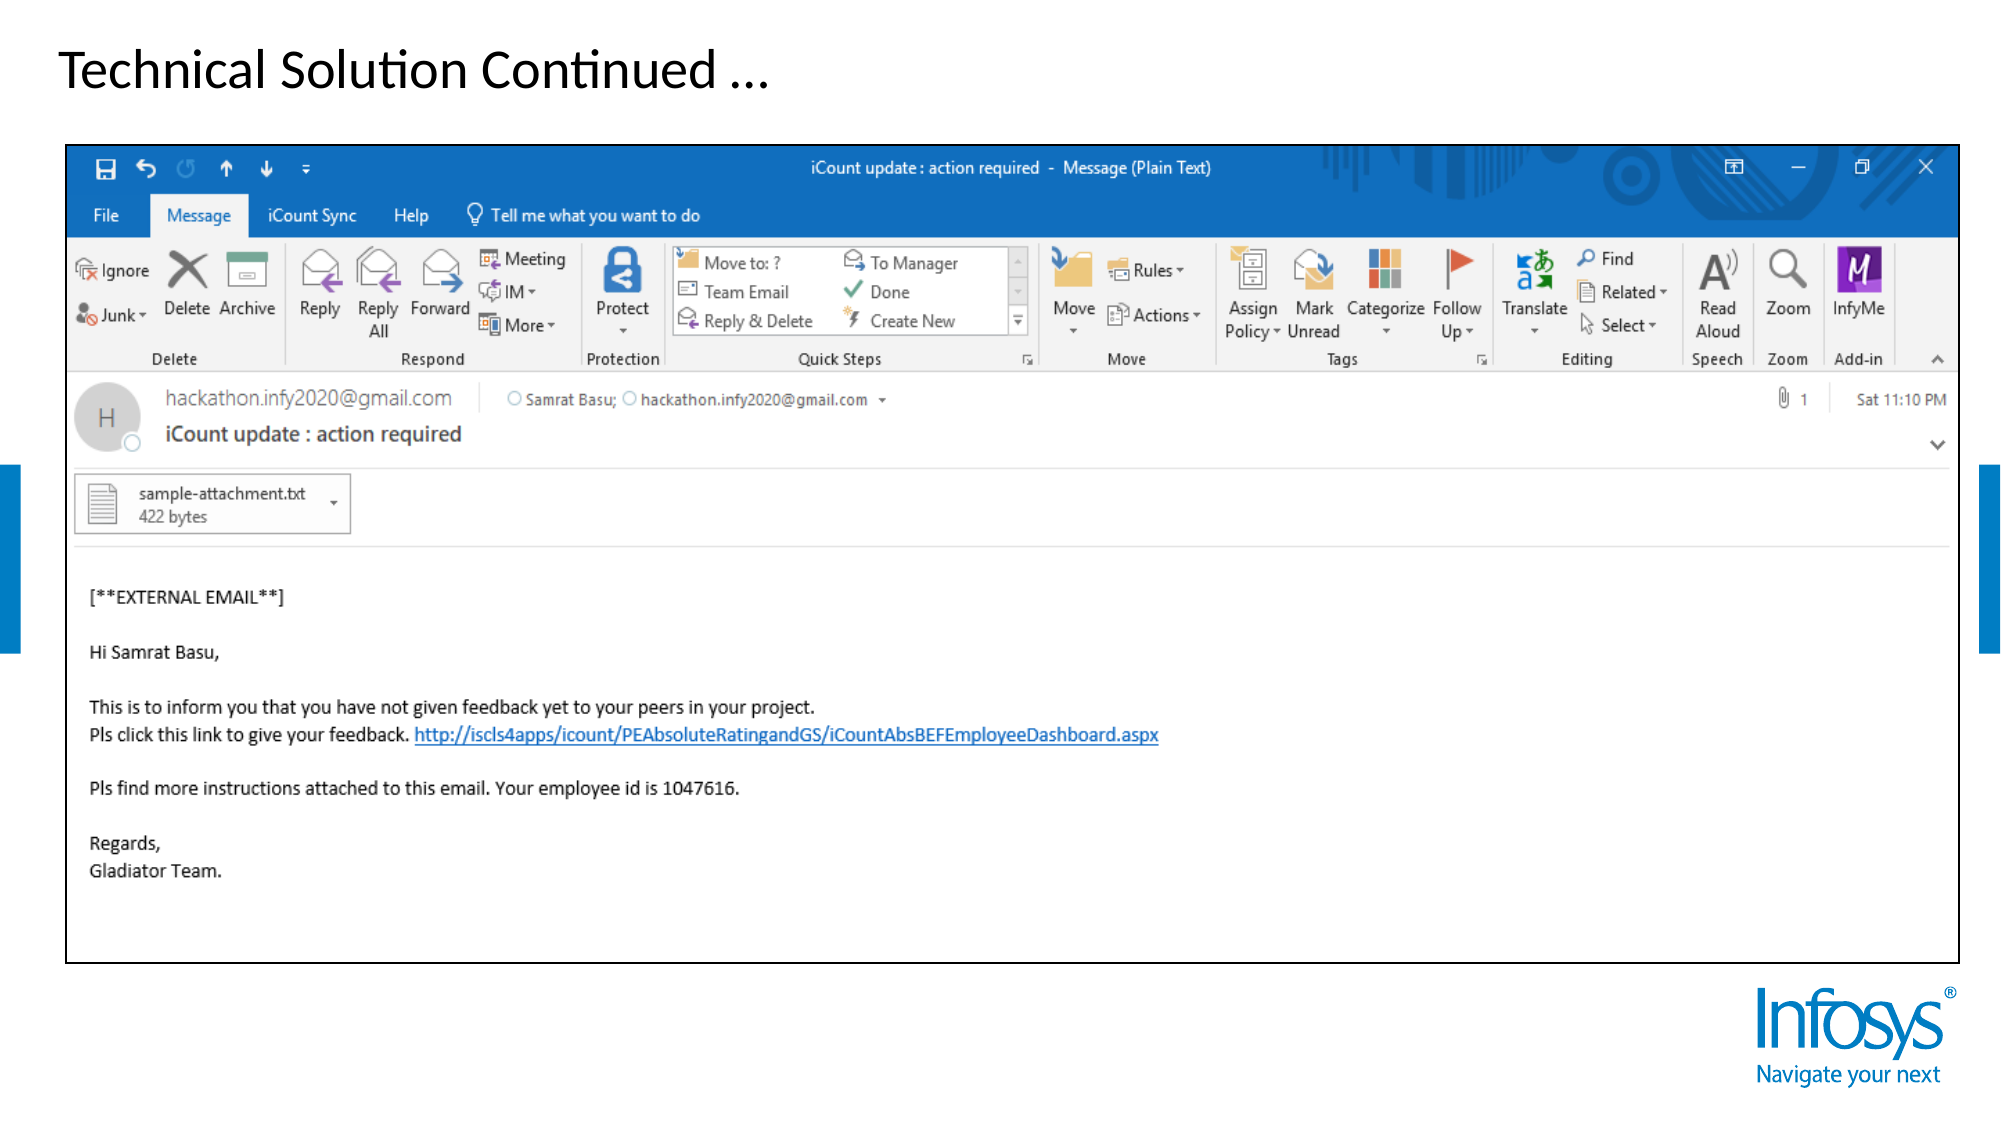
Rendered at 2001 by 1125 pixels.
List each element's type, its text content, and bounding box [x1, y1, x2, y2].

picture [66, 145, 1958, 963]
title Technical Solution Continued … [43, 32, 1952, 132]
list [30, 131, 1873, 1070]
